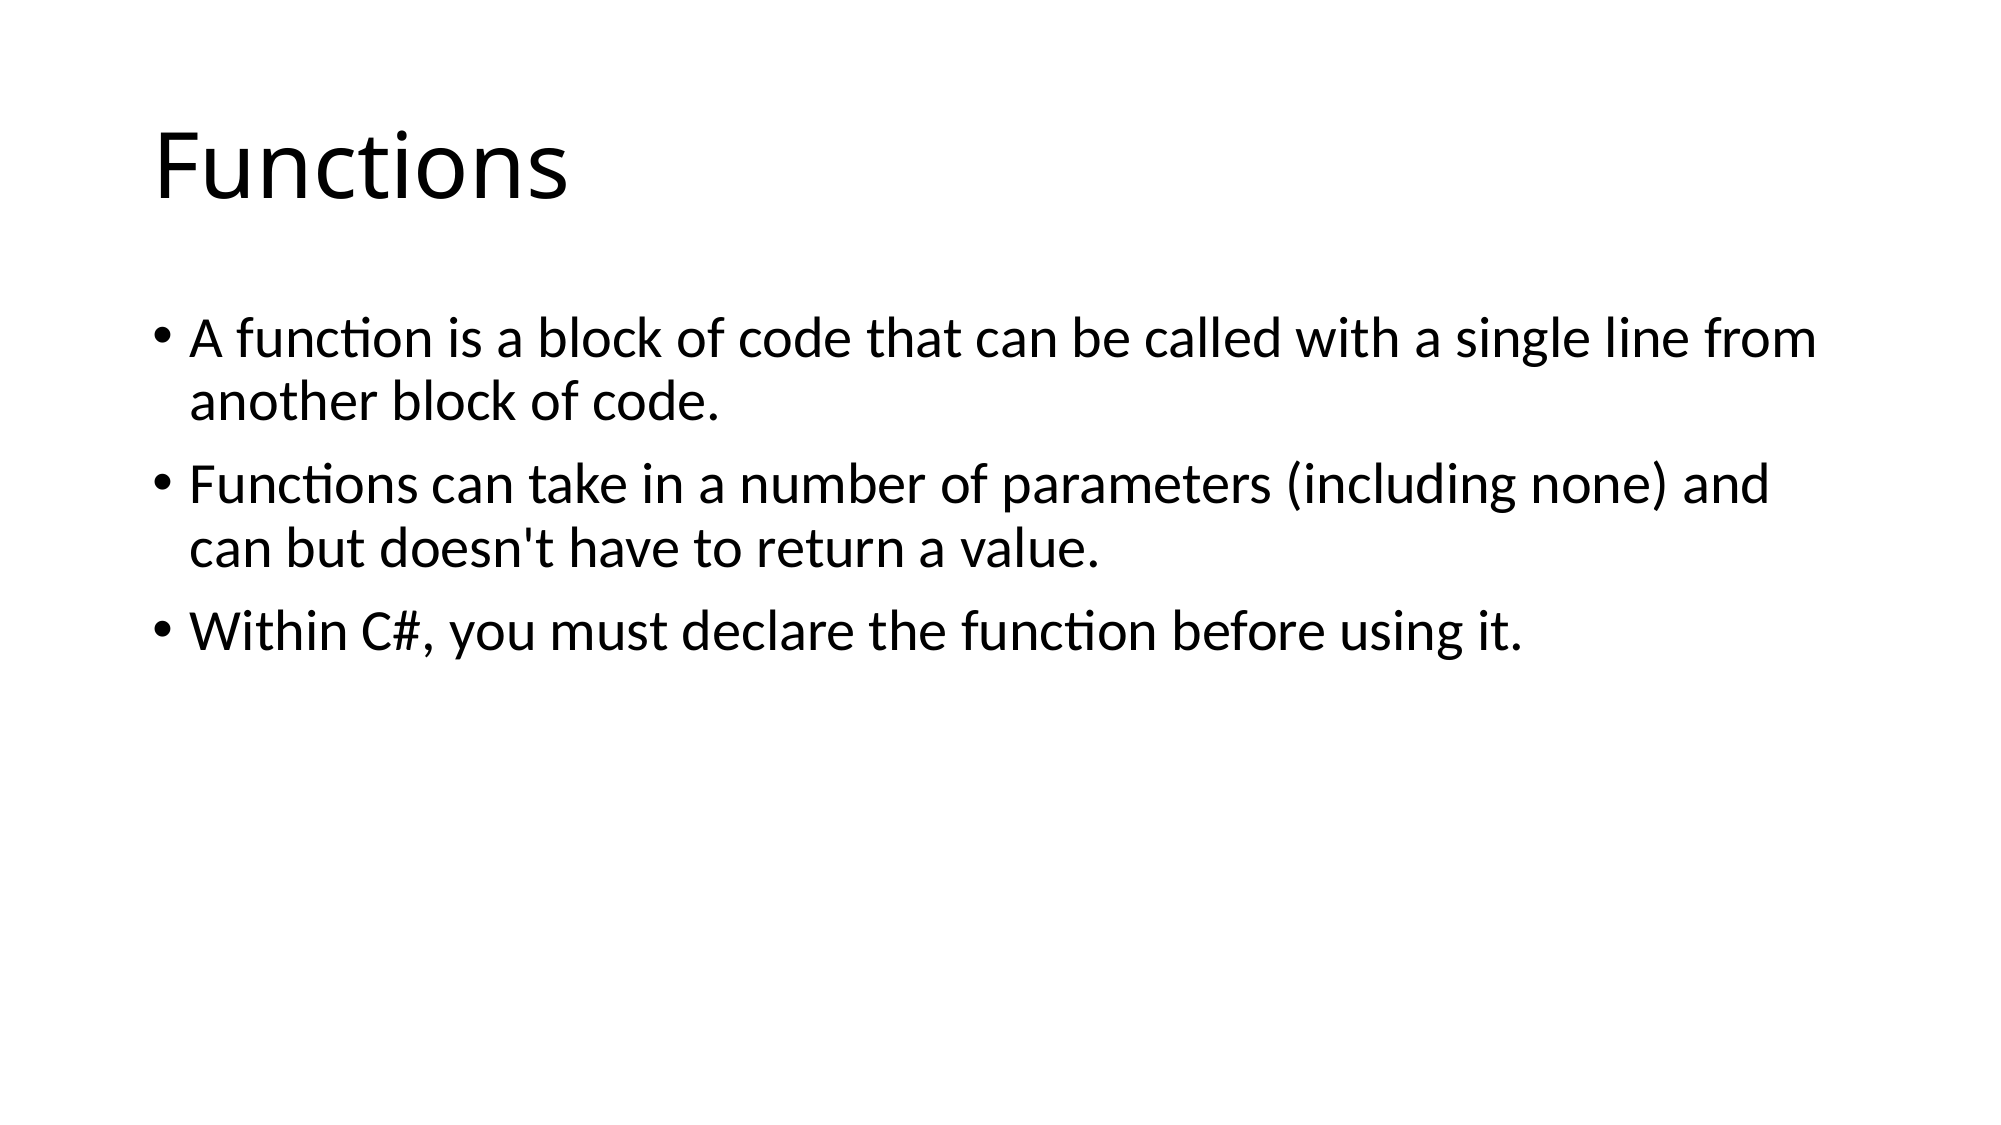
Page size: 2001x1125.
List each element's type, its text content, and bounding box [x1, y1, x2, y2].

list A function is a block of code that can be called with a single line from another block of code. Functions can take in a number of parameters (including none) and can but doesn't have to return a value. Within C#, you must declare the function before using it. [137, 299, 1863, 1014]
title Functions [137, 59, 1863, 278]
